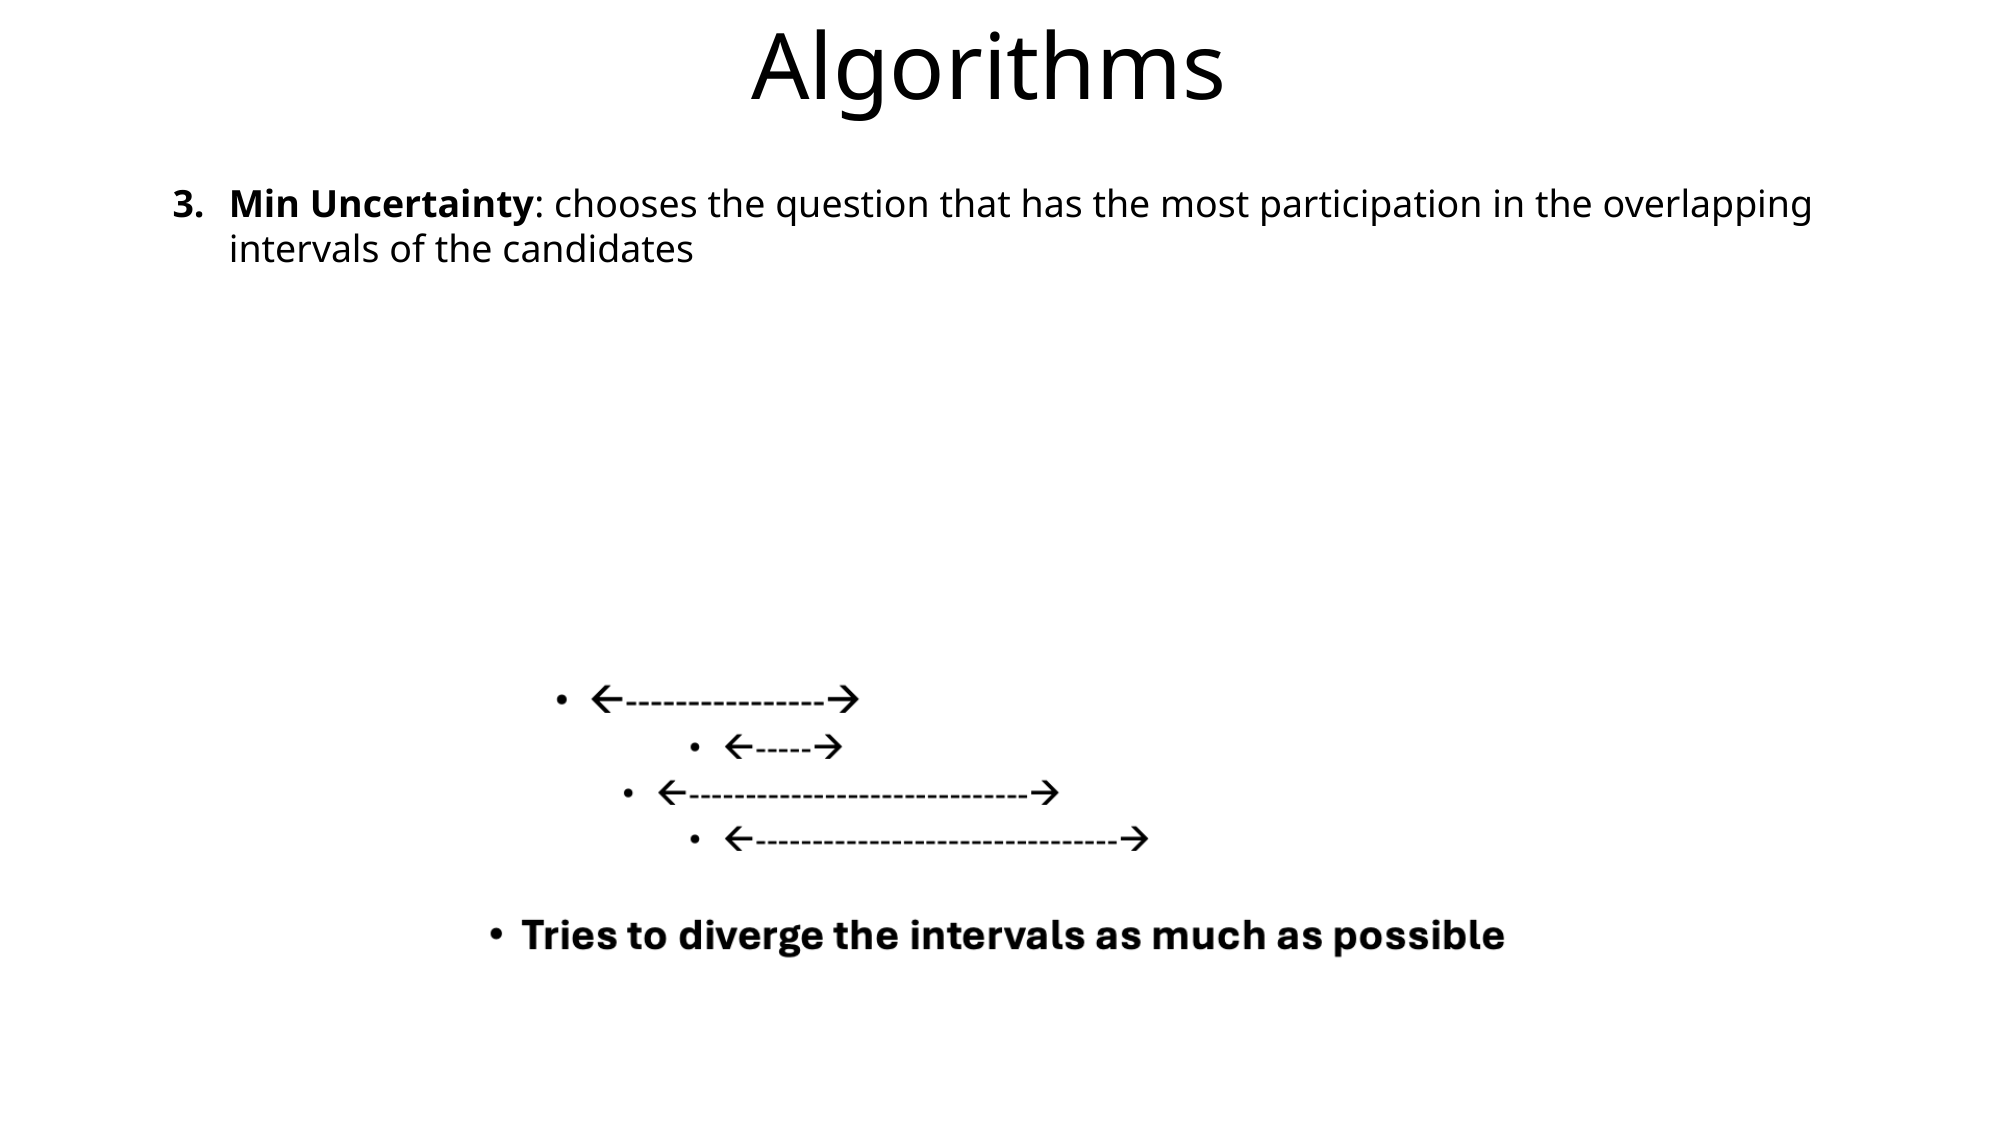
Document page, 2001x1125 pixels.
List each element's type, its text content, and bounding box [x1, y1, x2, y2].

title Algorithms [126, 0, 1852, 179]
picture [449, 646, 1551, 992]
